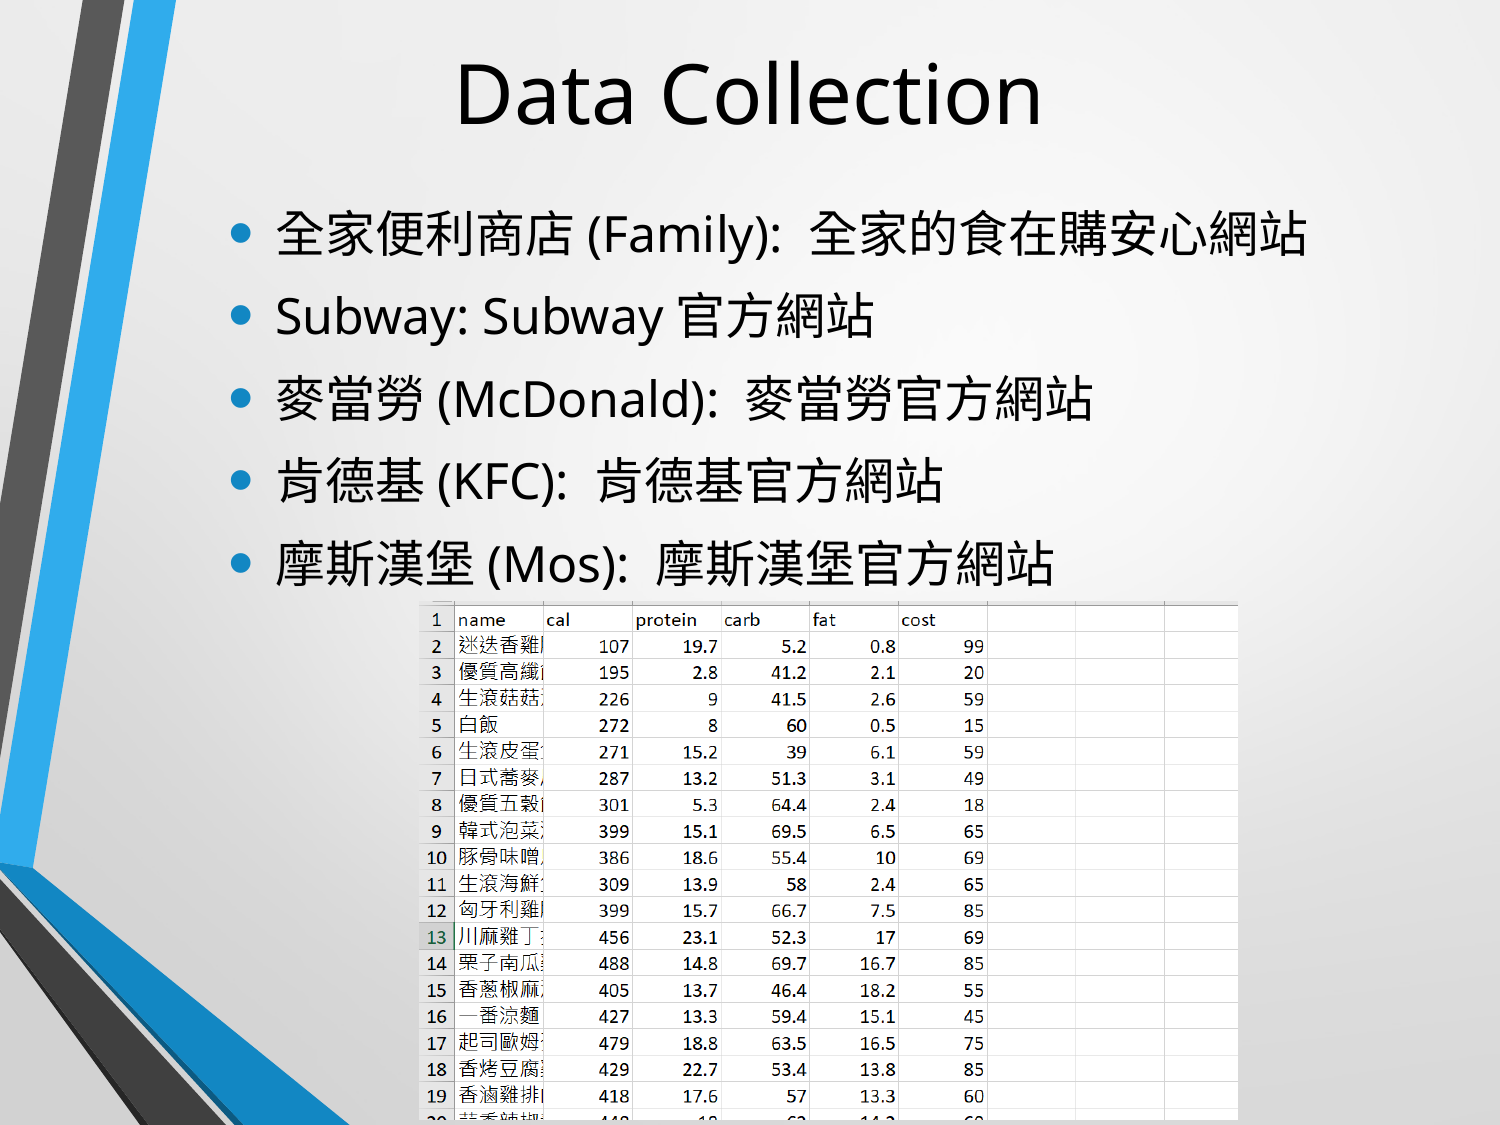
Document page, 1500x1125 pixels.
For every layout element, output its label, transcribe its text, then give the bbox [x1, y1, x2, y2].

title Data Collection [134, 0, 1366, 247]
list 全家便利商店(Family): 全家的食在購安心網站 Subway: Subway官方網站 麥當勞(McDonald): 麥當勞官方網站 肯德基(KFC): 肯德基官方網站 摩斯漢堡(Mos): 摩斯漢堡官方網站 [213, 184, 1339, 610]
picture [418, 600, 1238, 1120]
